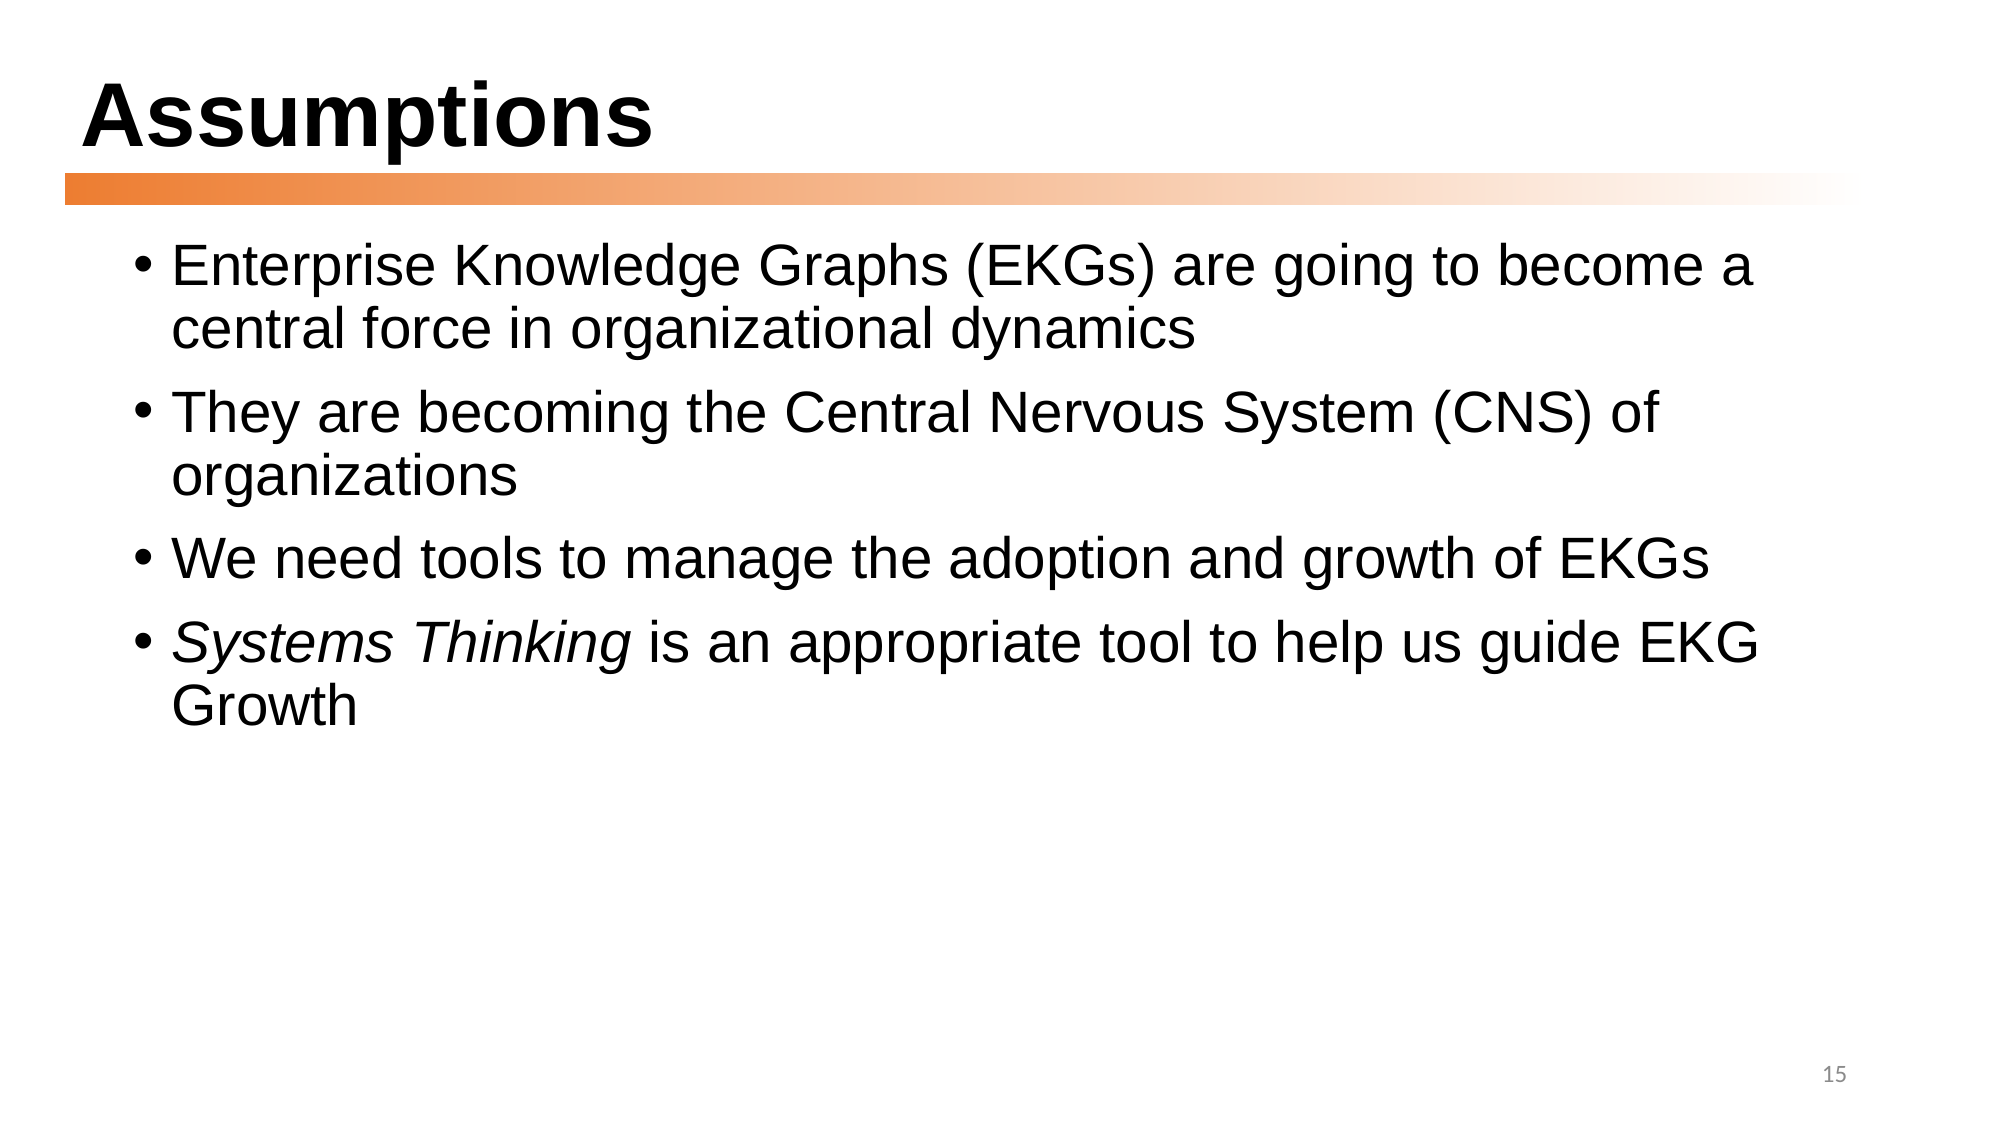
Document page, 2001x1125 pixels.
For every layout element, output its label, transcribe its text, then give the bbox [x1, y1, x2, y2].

title Assumptions [65, 59, 1863, 174]
list Enterprise Knowledge Graphs (EKGs) are going to become a central force in organizational dynamics They are becoming the Central Nervous System (CNS) of organizations We need tools to manage the adoption and growth of EKGs Systems Thinking is an appropriate tool to help us guide EKG Growth [118, 227, 1863, 1014]
slide_number 15 [1412, 1042, 1863, 1103]
